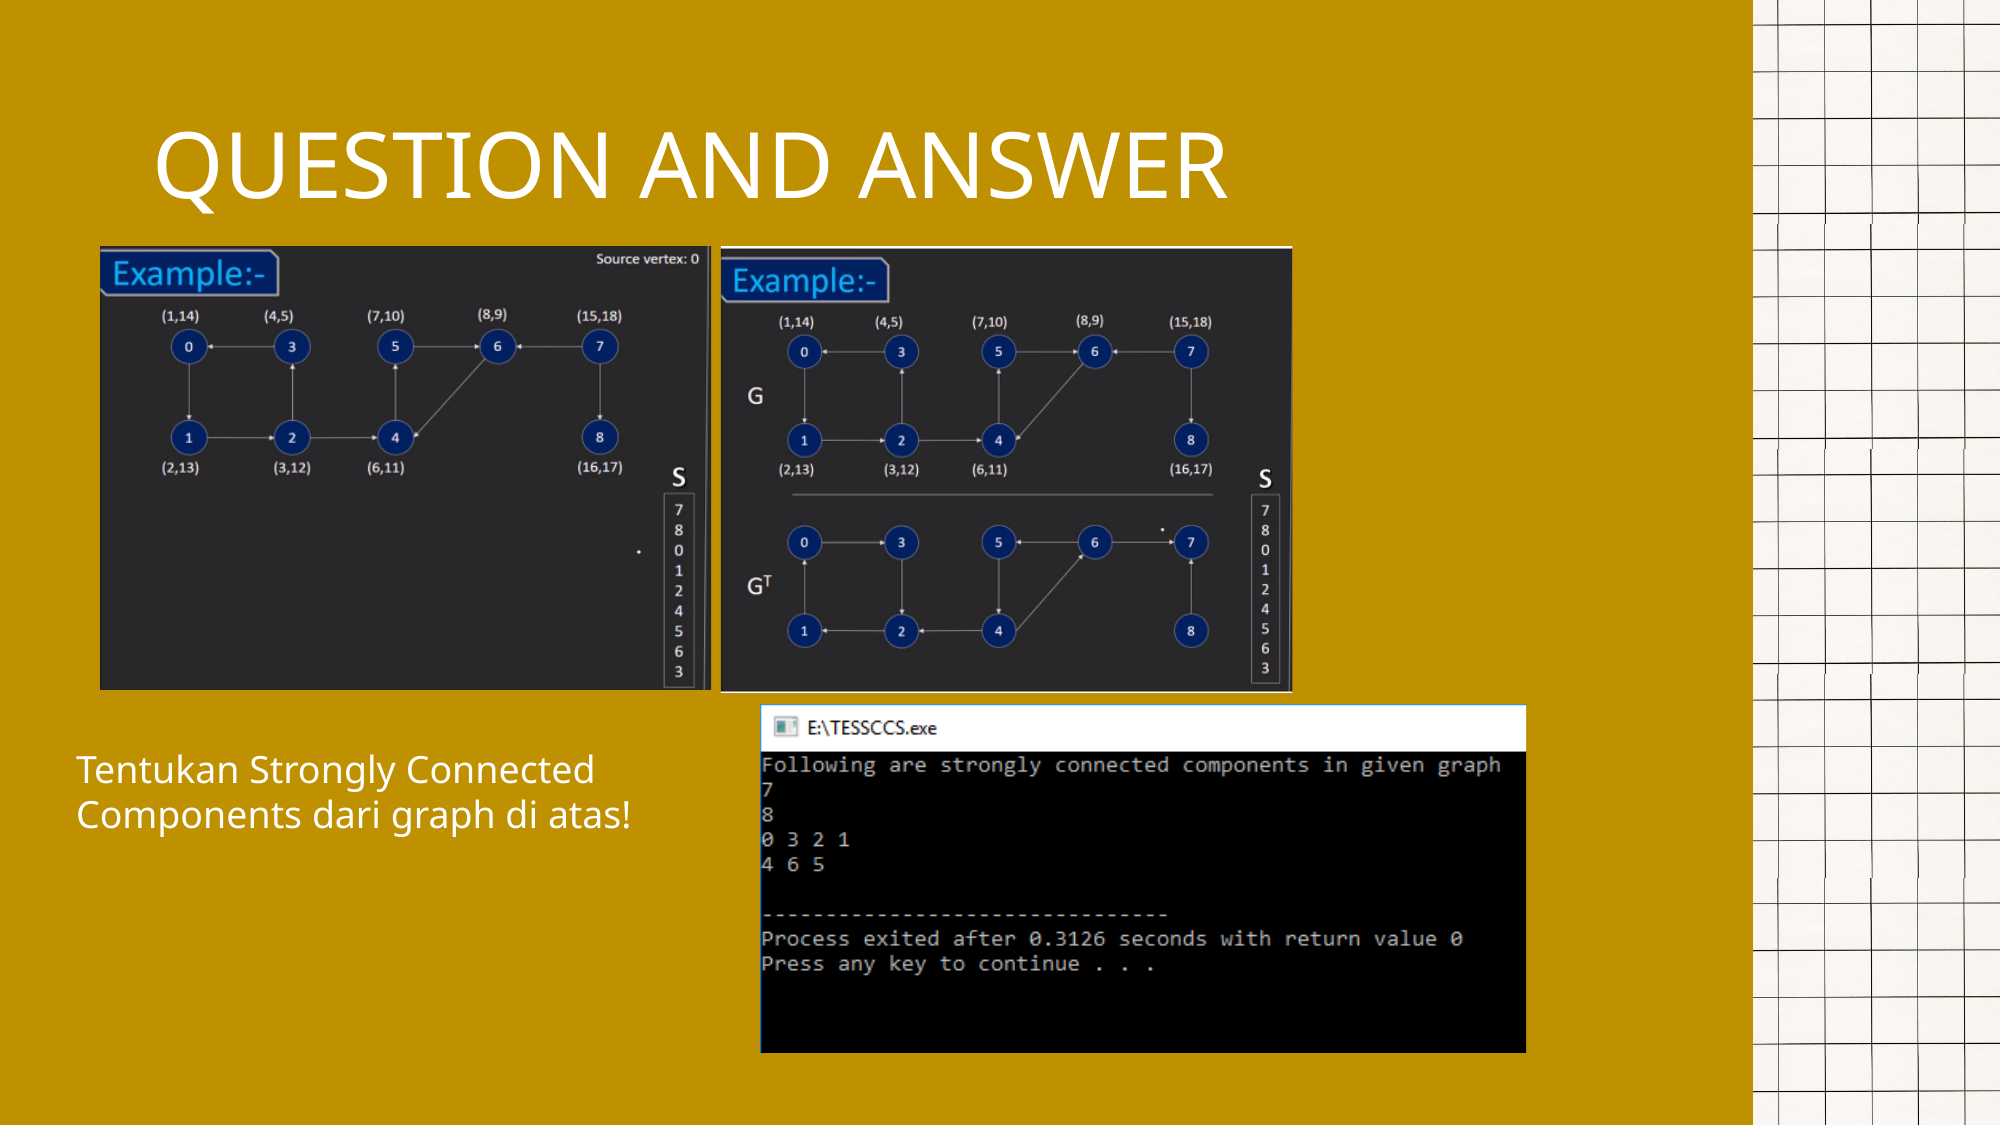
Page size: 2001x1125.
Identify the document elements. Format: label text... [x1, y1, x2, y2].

picture [1753, 0, 2000, 1125]
title QUESTION AND ANSWER [137, 59, 1550, 278]
picture [759, 704, 1527, 1053]
picture [100, 246, 712, 690]
picture [720, 246, 1293, 693]
text_box Tentukan Strongly Connected Components dari graph di atas! [61, 738, 759, 844]
